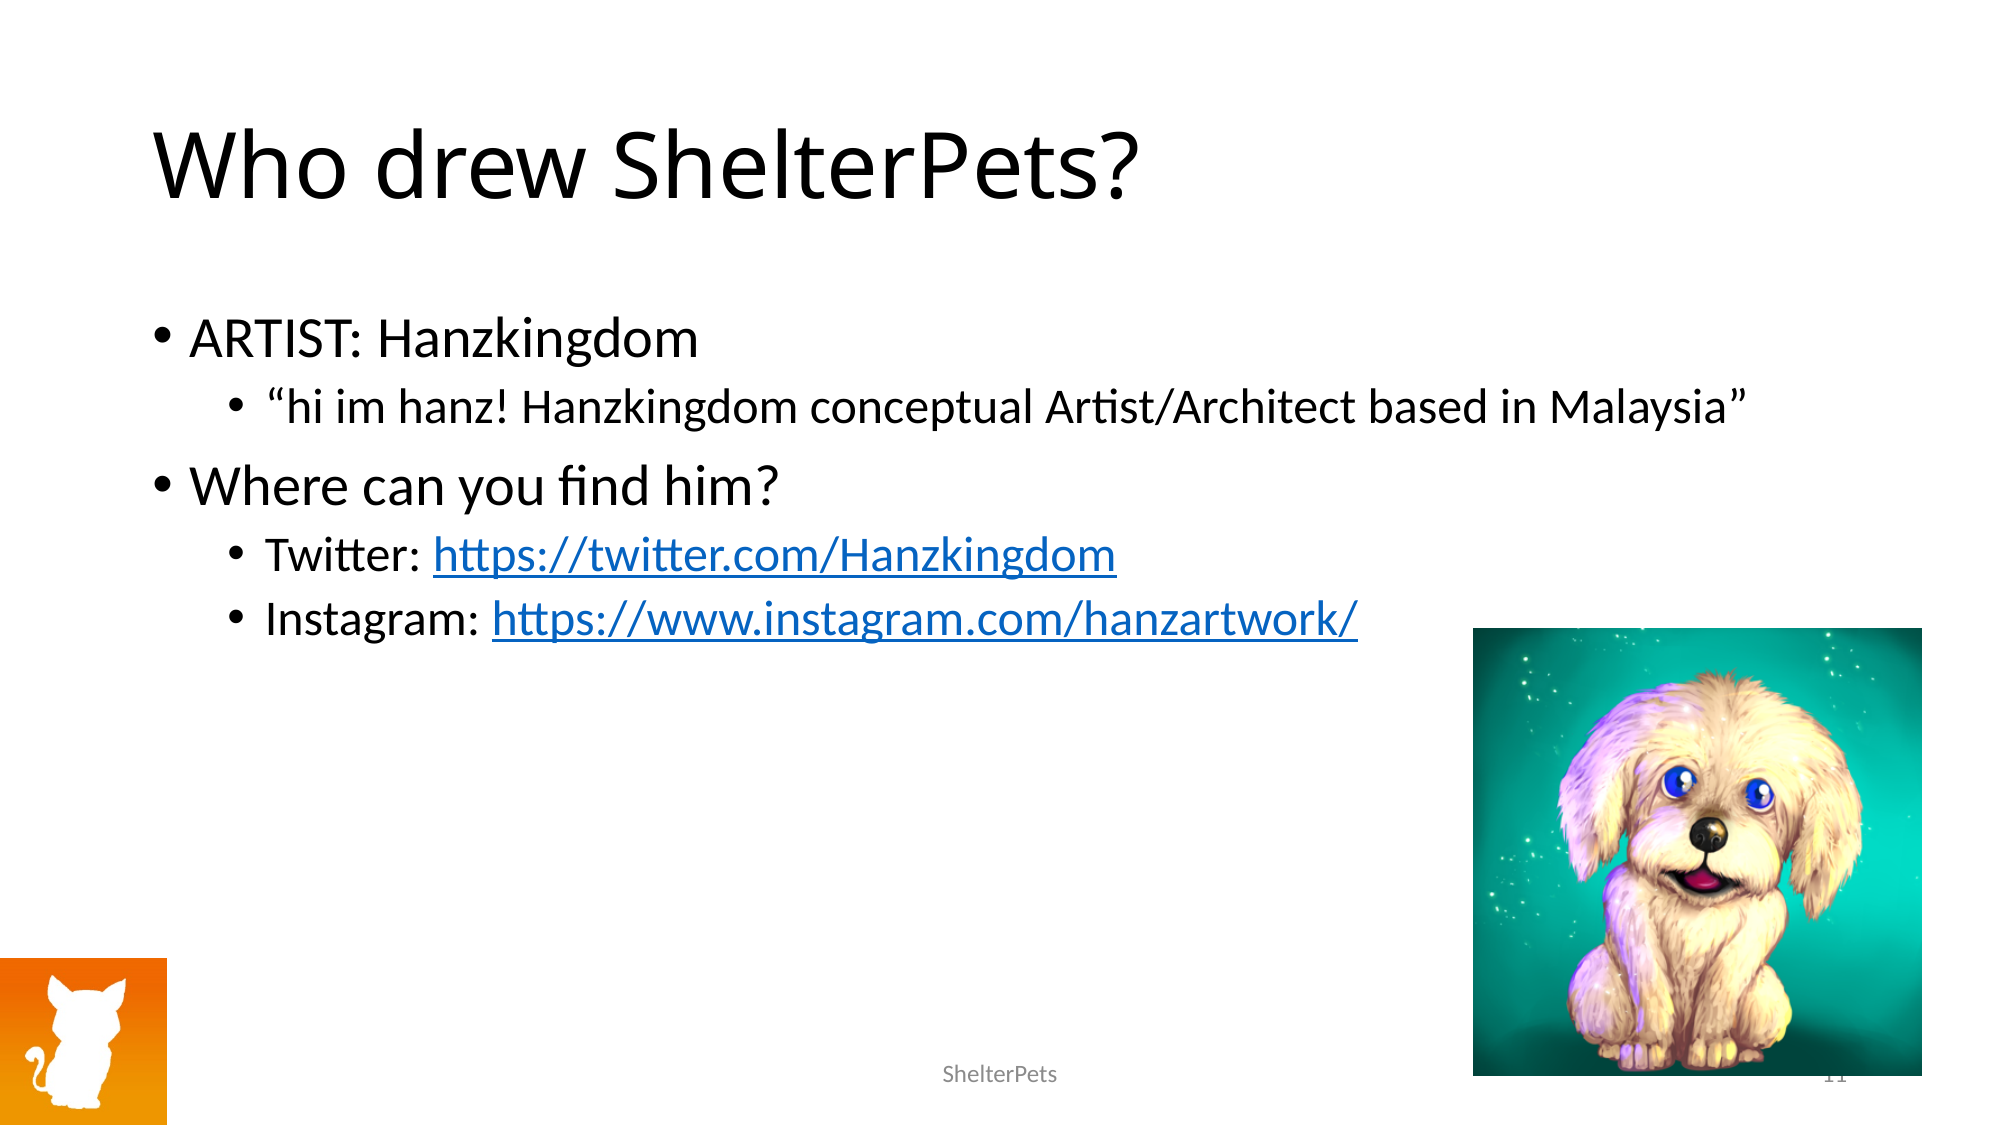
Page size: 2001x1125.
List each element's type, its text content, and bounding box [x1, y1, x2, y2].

title Who drew ShelterPets? [137, 59, 1863, 278]
list ARTIST: Hanzkingdom “hi im hanz! Hanzkingdom conceptual Artist/Architect based in Malaysia” Where can you find him? Twitter: https://twitter.com/Hanzkingdom Instagram: https://www.instagram.com/hanzartwork/ [137, 299, 1922, 1014]
picture [0, 958, 167, 1125]
footer ShelterPets [662, 1042, 1338, 1103]
slide_number 11 [1412, 1042, 1863, 1103]
picture [1473, 628, 1922, 1077]
